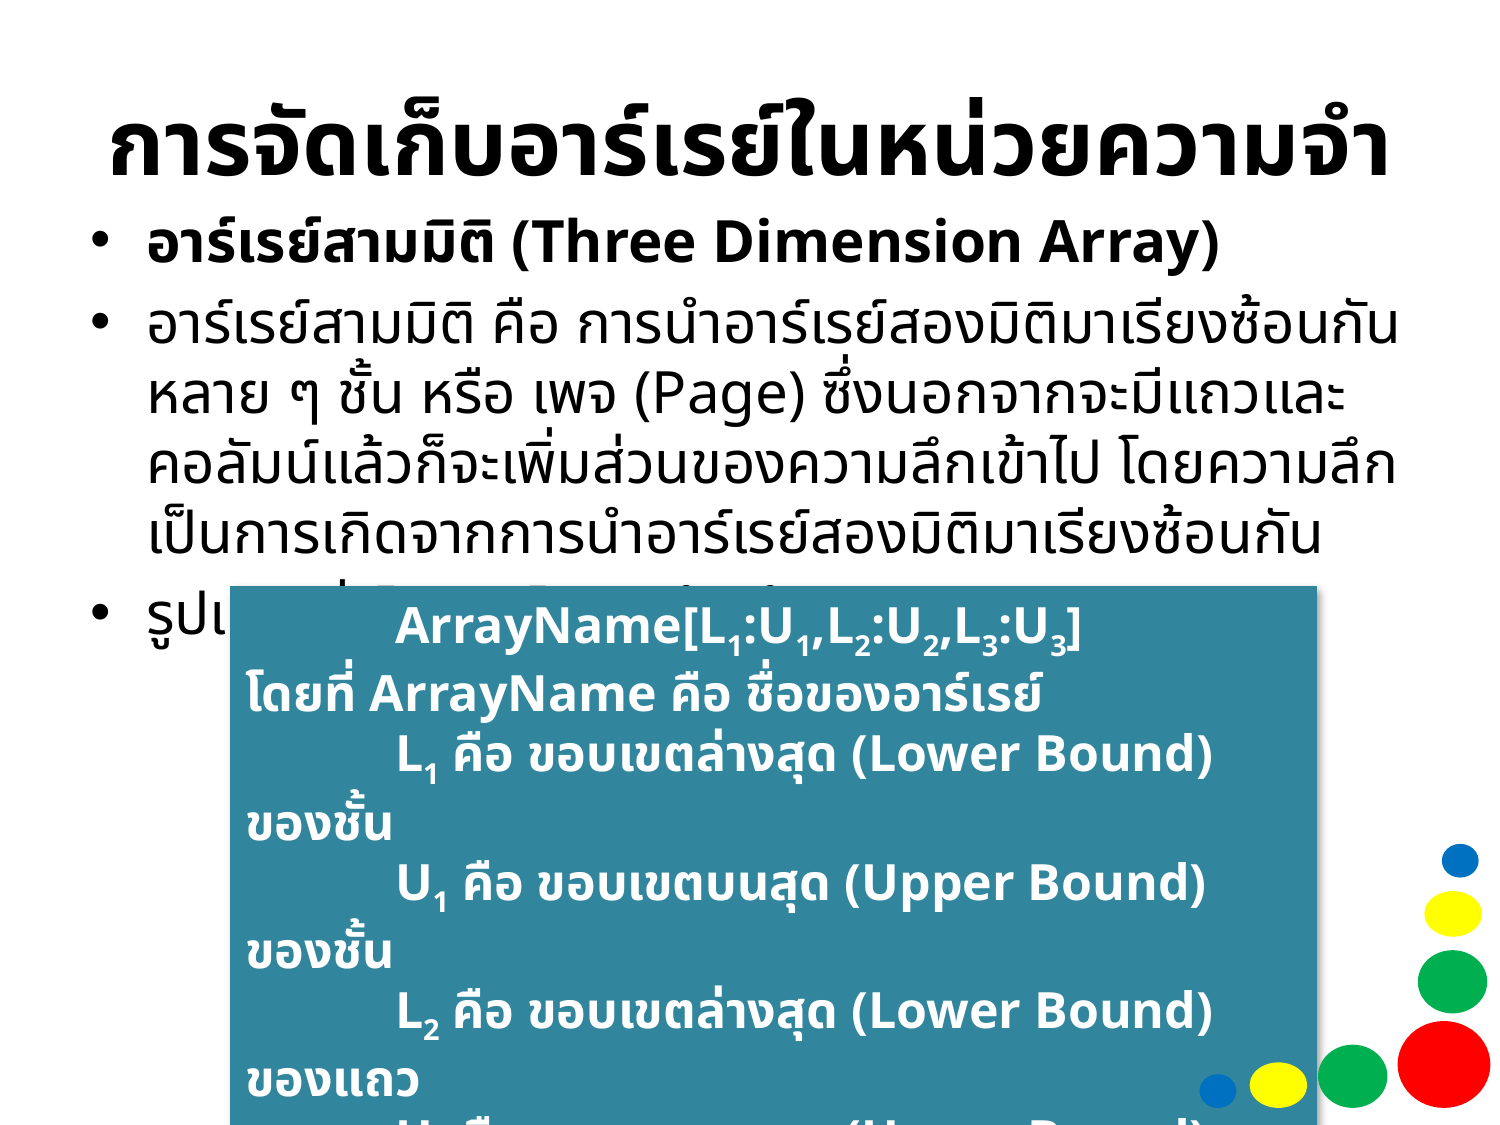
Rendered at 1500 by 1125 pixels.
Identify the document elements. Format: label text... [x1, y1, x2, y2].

list อาร์เรย์สามมิติ (Three Dimension Array) อาร์เรย์สามมิติ คือ การนำอาร์เรย์สองมิติมาเรียงซ้อนกันหลาย ๆ ชั้น หรือ เพจ (Page) ซึ่งนอกจากจะมีแถวและคอลัมน์แล้วก็จะเพิ่มส่วนของความลึกเข้าไป โดยความลึกเป็นการเกิดจากการนำอาร์เรย์สองมิติมาเรียงซ้อนกัน รูปแบบทั่วไปของโครงสร้างข้อมูลอาร์เรย์สามมิติ [75, 196, 1425, 939]
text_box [1201, 845, 1489, 1107]
text_box ArrayName[L1:U1,L2:U2,L3:U3] โดยที่ ArrayName คือ ชื่อของอาร์เรย์ L1 คือ ขอบเขตล่างสุด (Lower Bound) ของชั้น U1 คือ ขอบเขตบนสุด (Upper Bound) ของชั้น L2 คือ ขอบเขตล่างสุด (Lower Bound) ของแถว U2 คือ ขอบเขตบนสุด (Upper Bound) ของแถว L3 คือ ขอบเขตล่างสุด (Lower Bound) ของคอลัมน์ U3 คือ ขอบเขตบนสุด (Upper Bound) ของคอลัมน์ [230, 586, 1317, 1125]
title การจัดเก็บอาร์เรย์ในหน่วยความจำ [75, 45, 1425, 196]
